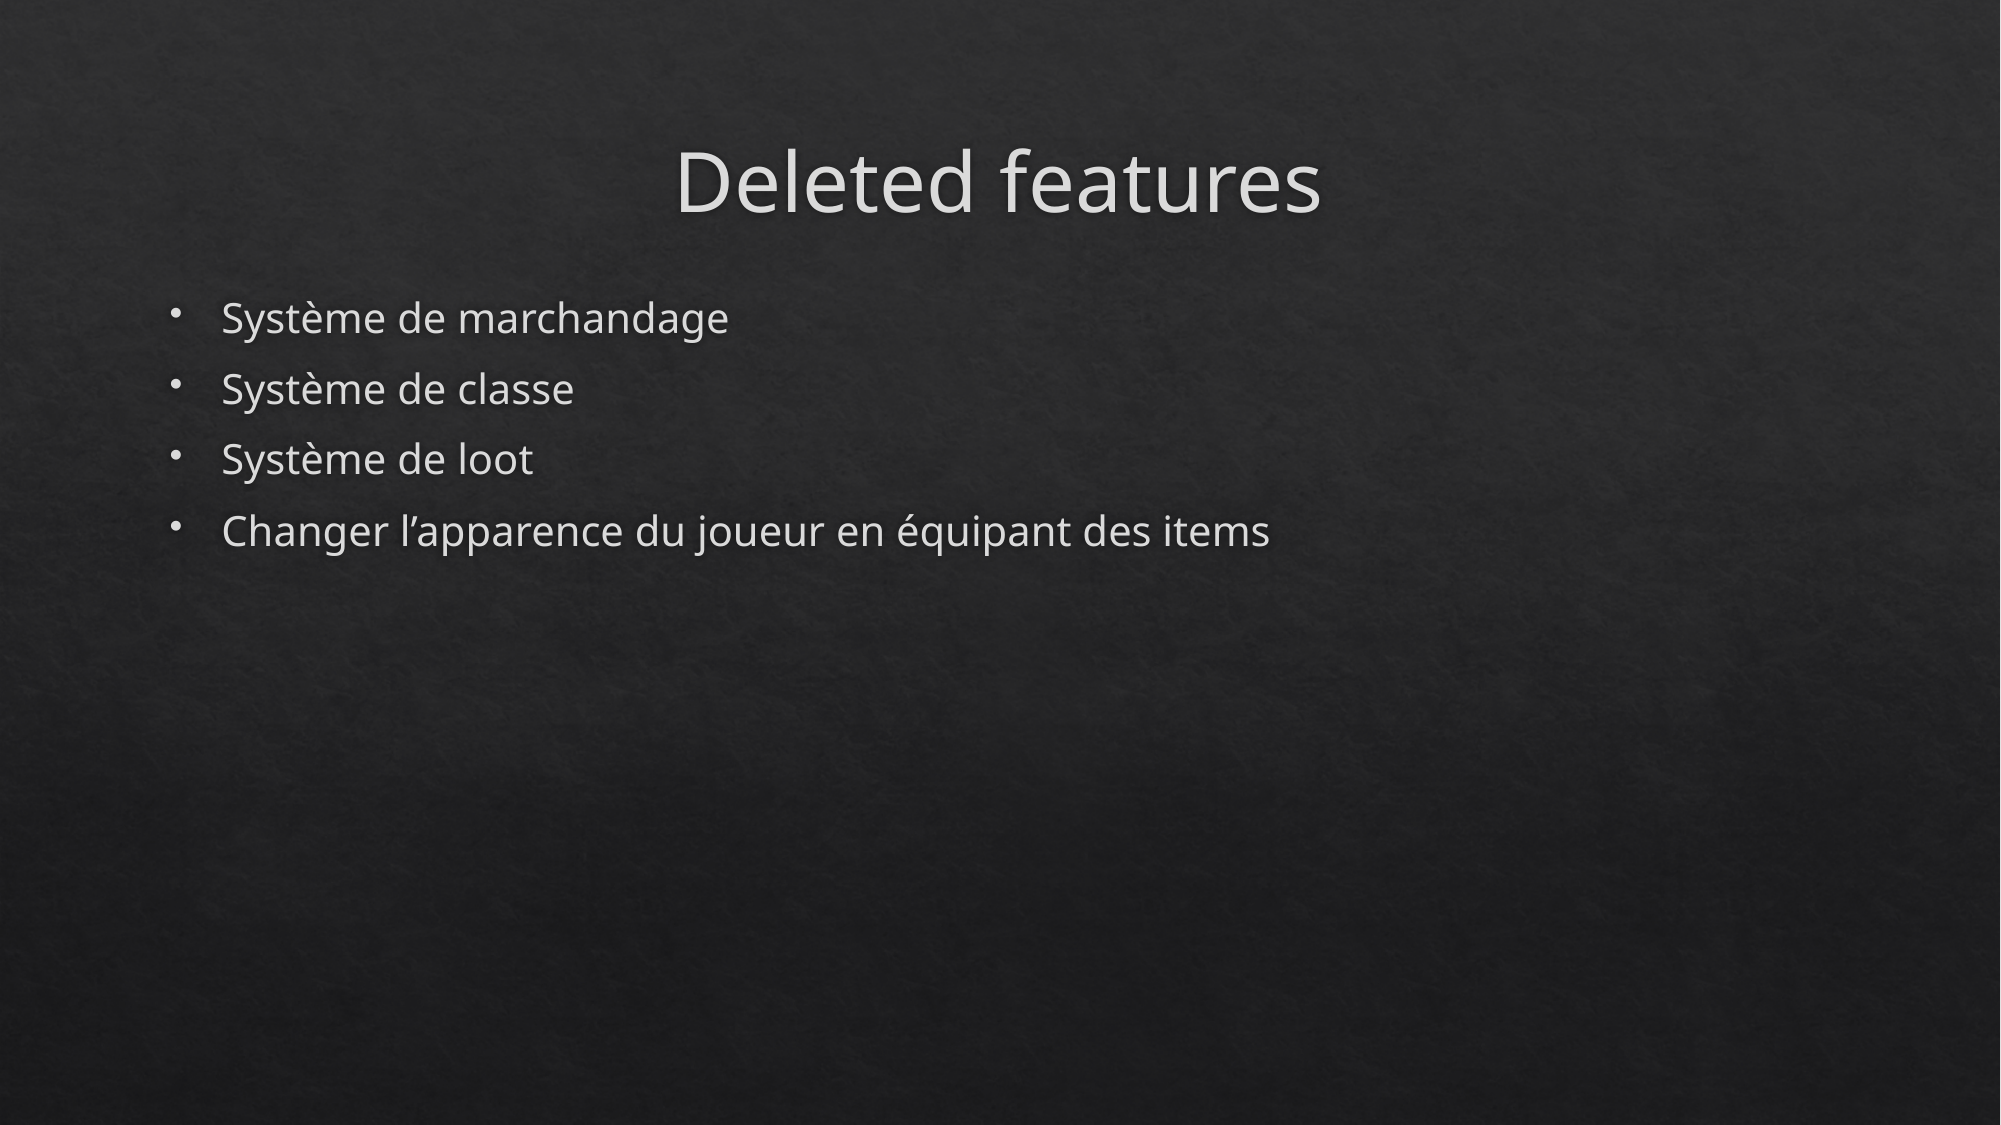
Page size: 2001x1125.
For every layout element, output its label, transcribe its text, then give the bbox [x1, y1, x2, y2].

title Deleted features [149, 99, 1849, 260]
list Système de marchandage Système de classe Système de loot Changer l’apparence du joueur en équipant des items [149, 284, 1849, 950]
